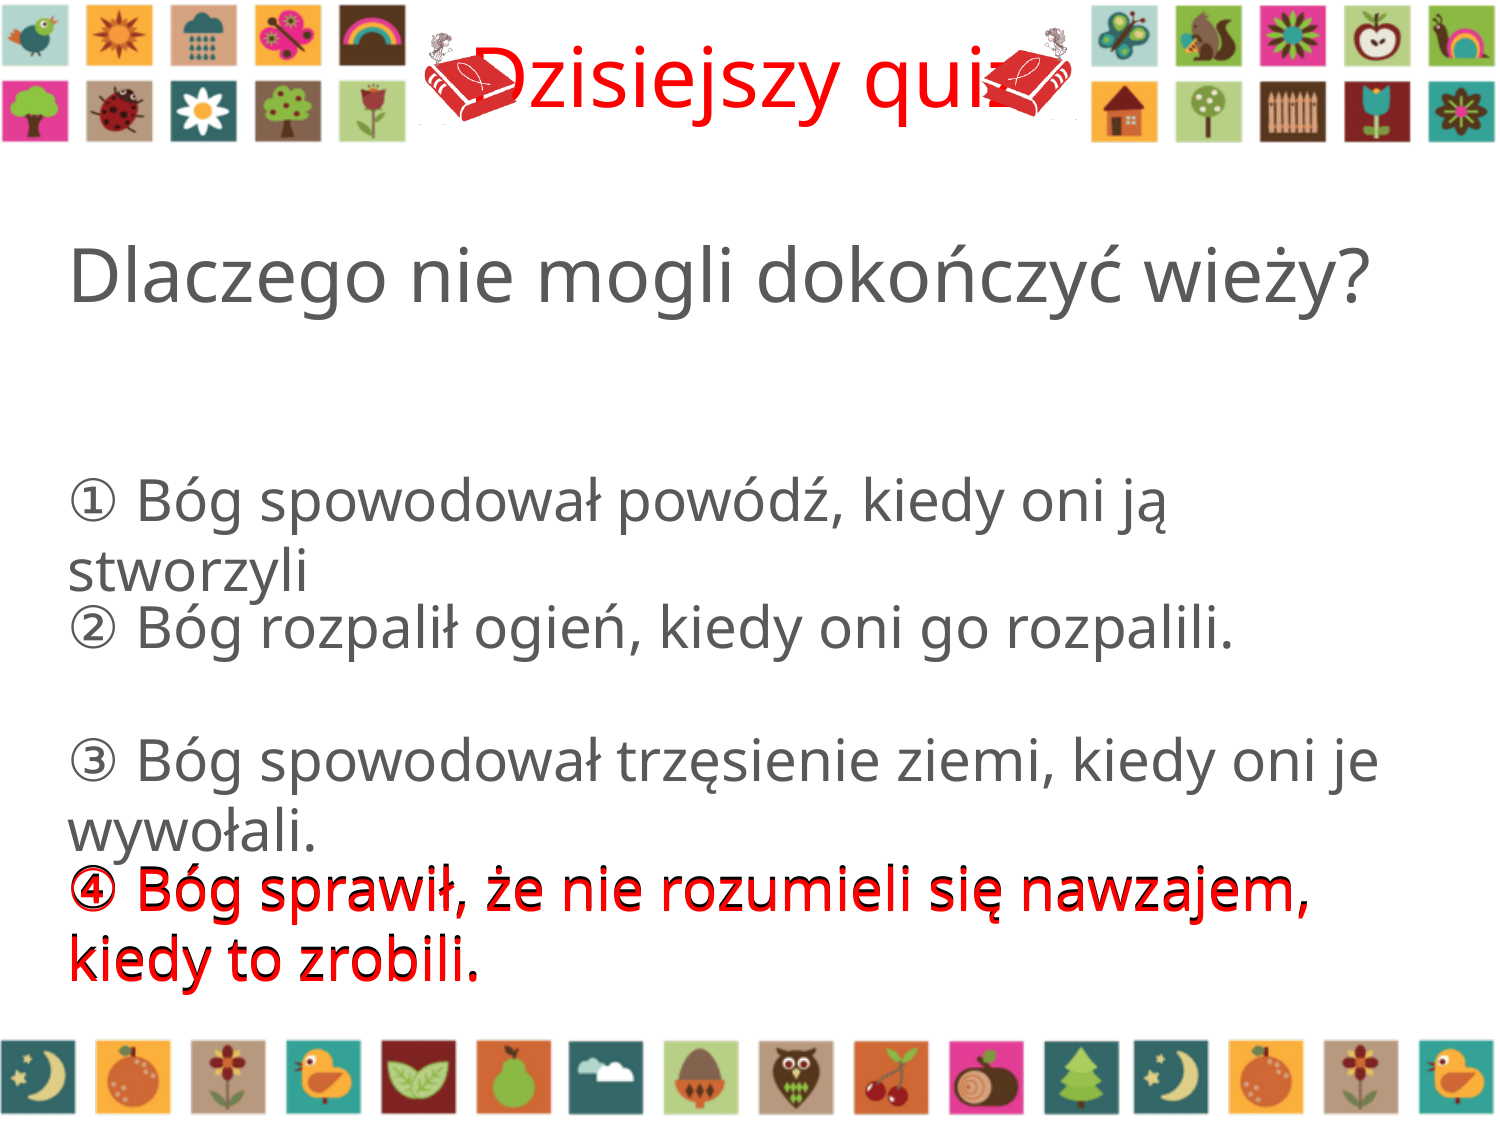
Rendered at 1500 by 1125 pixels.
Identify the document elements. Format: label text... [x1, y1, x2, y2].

text_box ② Bóg rozpalił ogień, kiedy oni go rozpalili. [53, 582, 1436, 668]
picture [0, 3, 550, 150]
text_box Dlaczego nie mogli dokończyć wieży? [53, 219, 1436, 325]
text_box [0, 1028, 1500, 1118]
picture [950, 3, 1500, 150]
text_box Dzisiejszy quiz [547, 16, 1078, 131]
text_box ③ Bóg spowodował trzęsienie ziemi, kiedy oni je wywołali. [53, 715, 1483, 842]
text_box ④ Bóg sprawił, że nie rozumieli się nawzajem, kiedy to zrobili. [53, 845, 1483, 1001]
text_box ① Bóg spowodował powódź, kiedy oni ją stworzyli [53, 456, 1436, 582]
